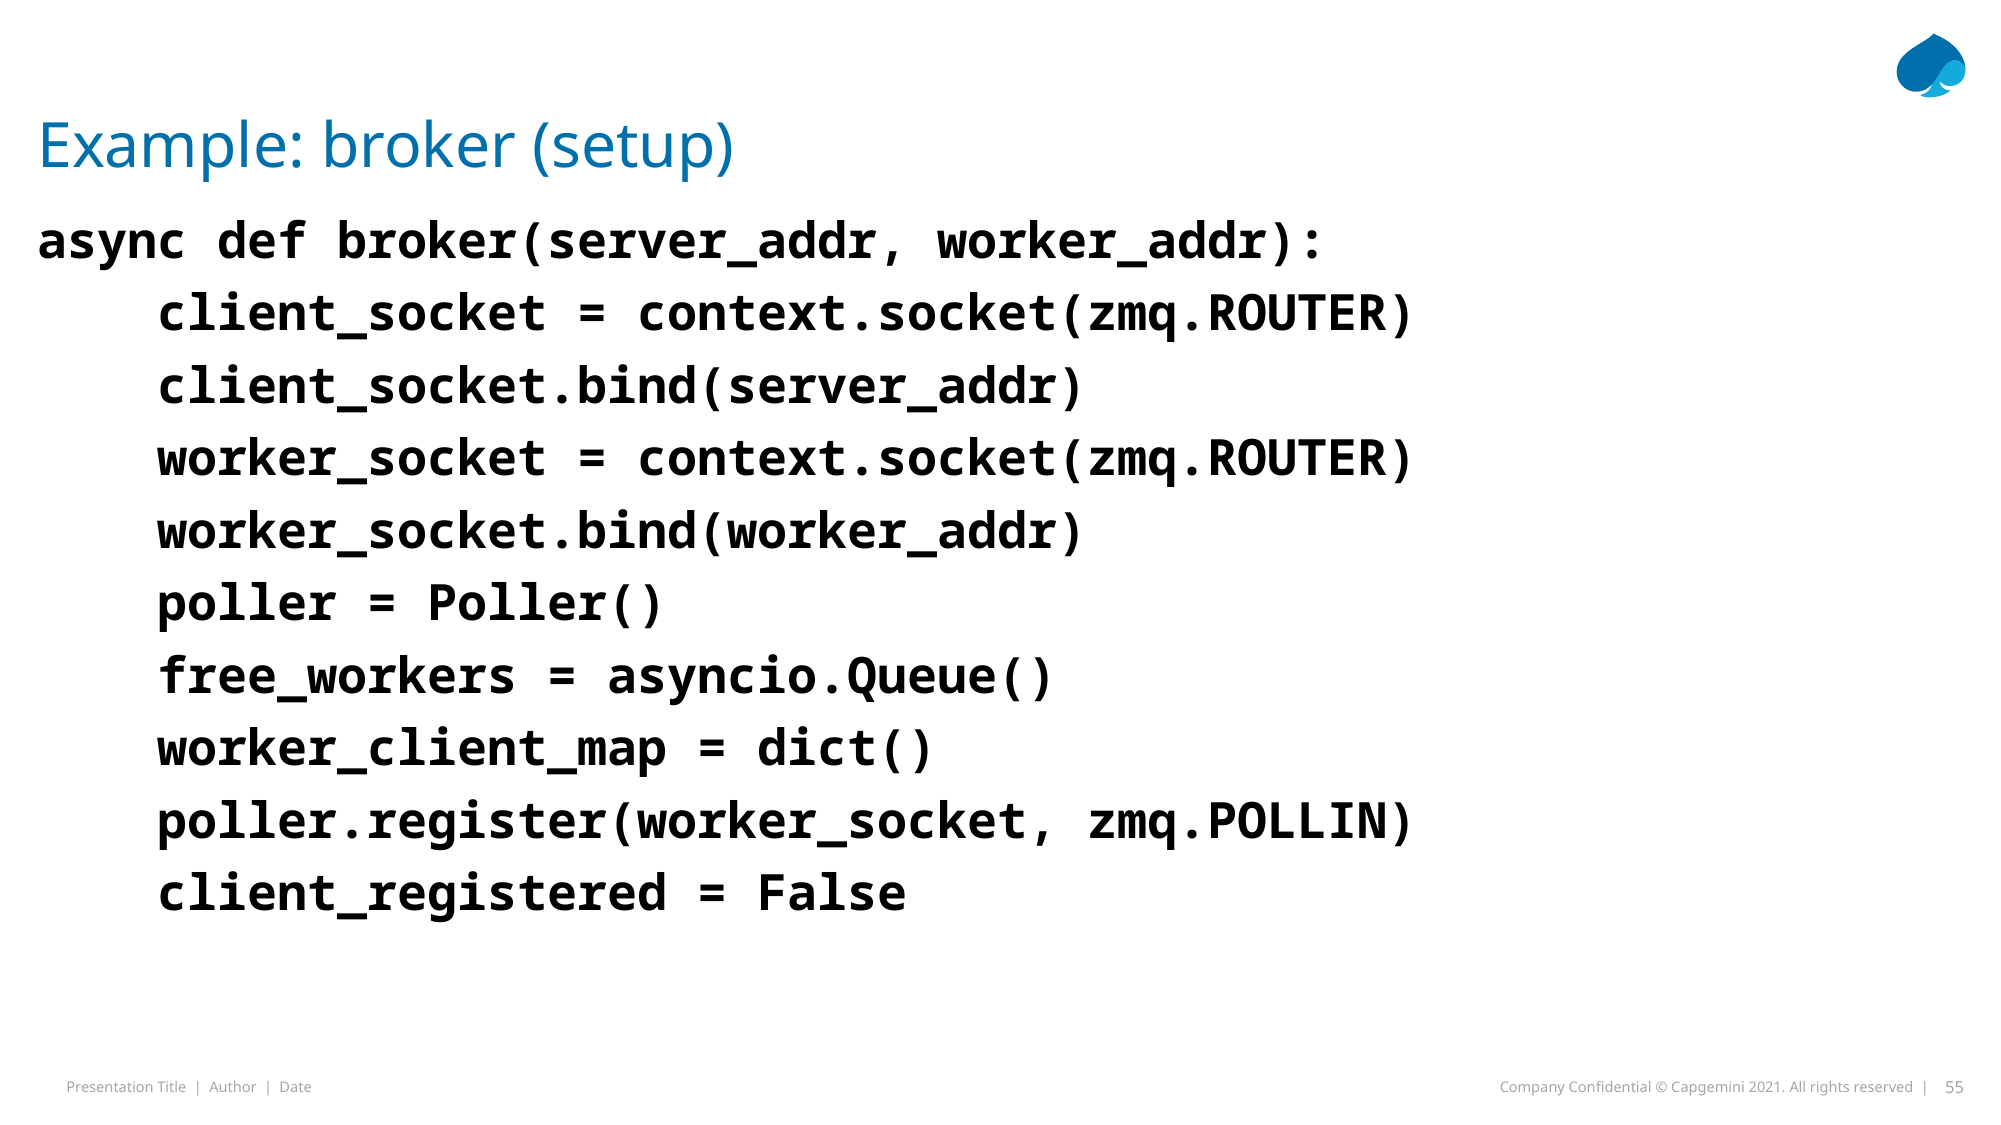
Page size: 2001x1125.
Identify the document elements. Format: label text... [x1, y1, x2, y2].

list async def broker(server_addr, worker_addr): client_socket = context.socket(zmq.ROUTER) client_socket.bind(server_addr) worker_socket = context.socket(zmq.ROUTER) worker_socket.bind(worker_addr) poller = Poller() free_workers = asyncio.Queue() worker_client_map = dict() poller.register(worker_socket, zmq.POLLIN) client_registered = False [37, 208, 1957, 1031]
title Example: broker (setup) [37, 63, 1863, 182]
